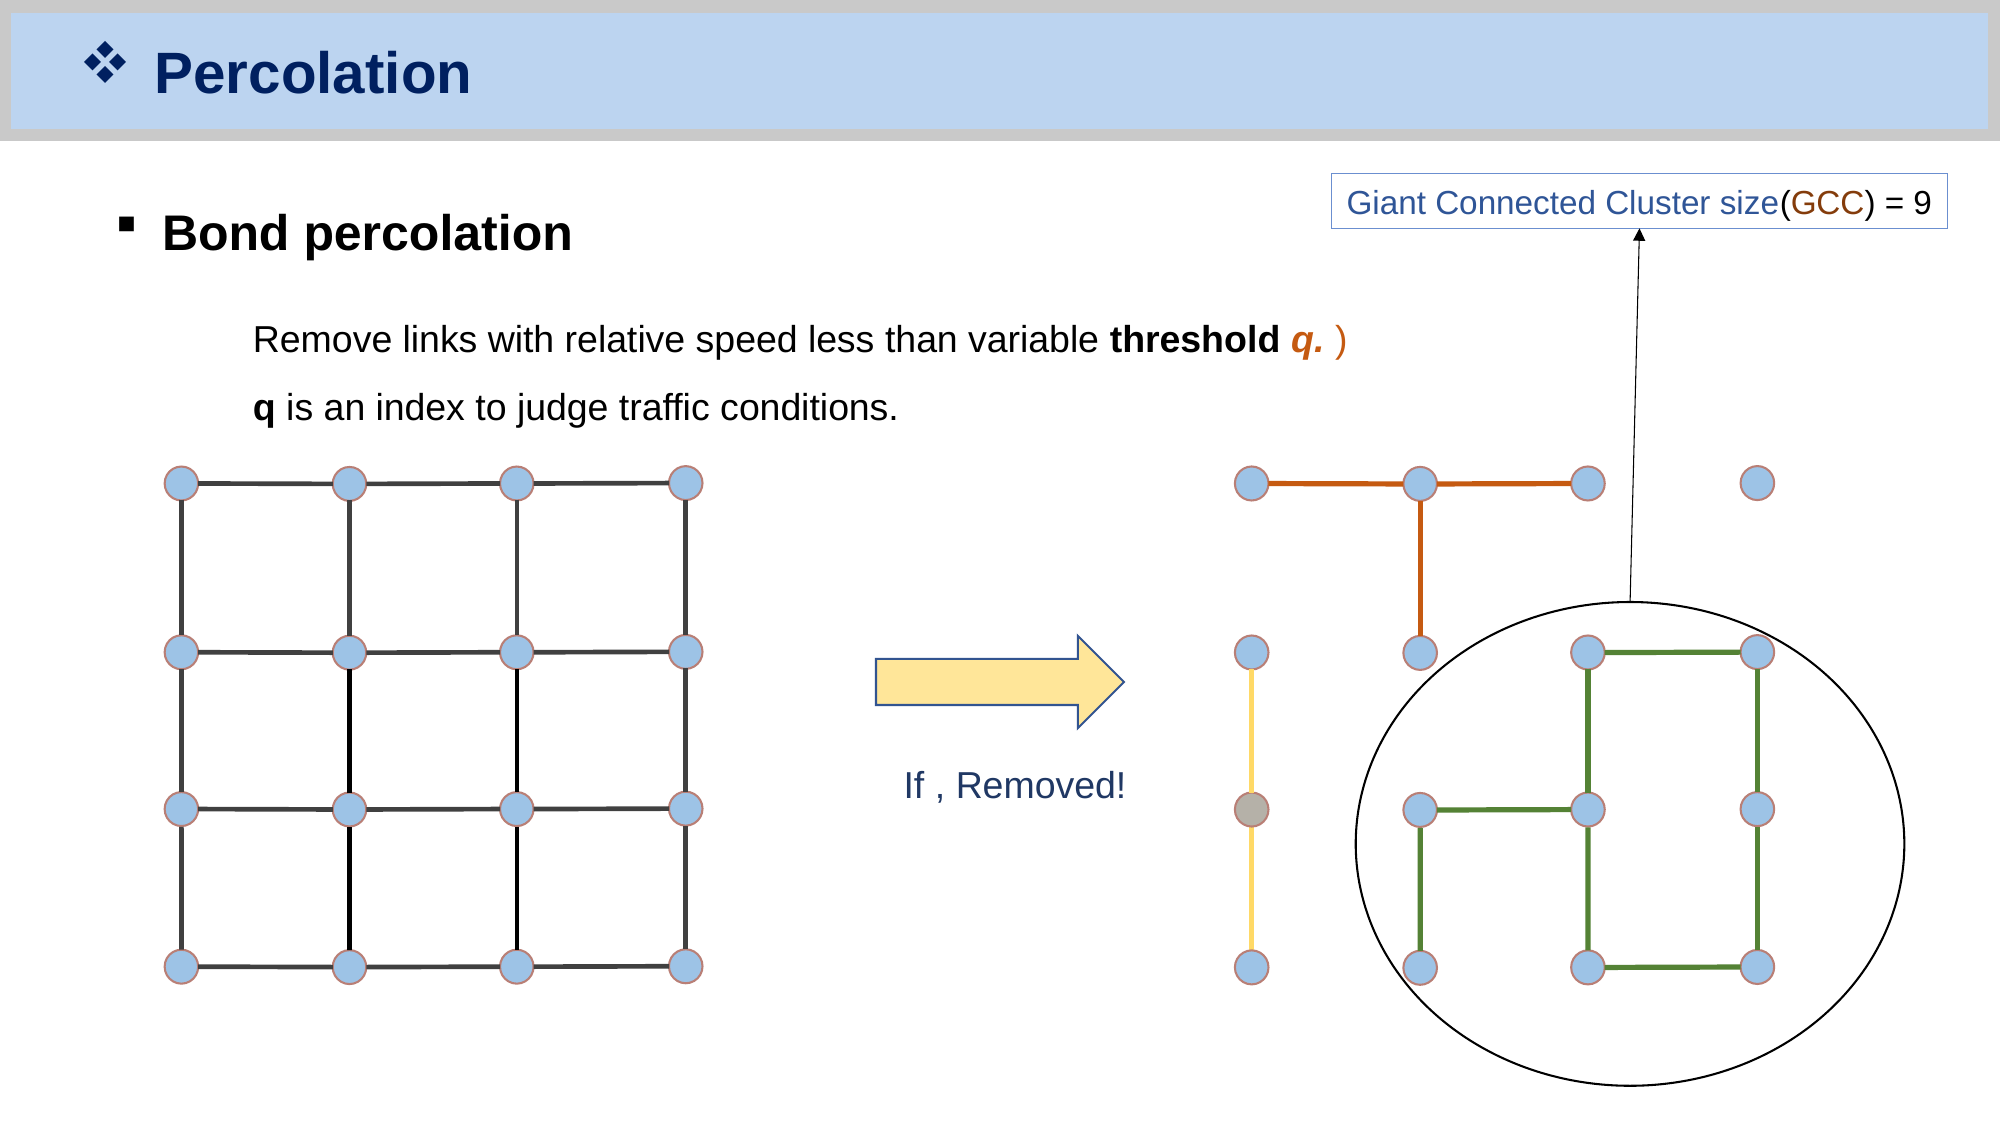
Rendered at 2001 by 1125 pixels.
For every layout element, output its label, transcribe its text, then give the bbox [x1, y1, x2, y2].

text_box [1234, 466, 1775, 985]
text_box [1630, 229, 1640, 602]
text_box Bond percolation [100, 193, 589, 268]
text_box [0, 0, 2000, 136]
text_box [874, 633, 1126, 731]
text_box Giant Connected Cluster size(GCC) = 9 [1331, 173, 1948, 229]
text_box [1405, 637, 1906, 1087]
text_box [164, 466, 703, 985]
